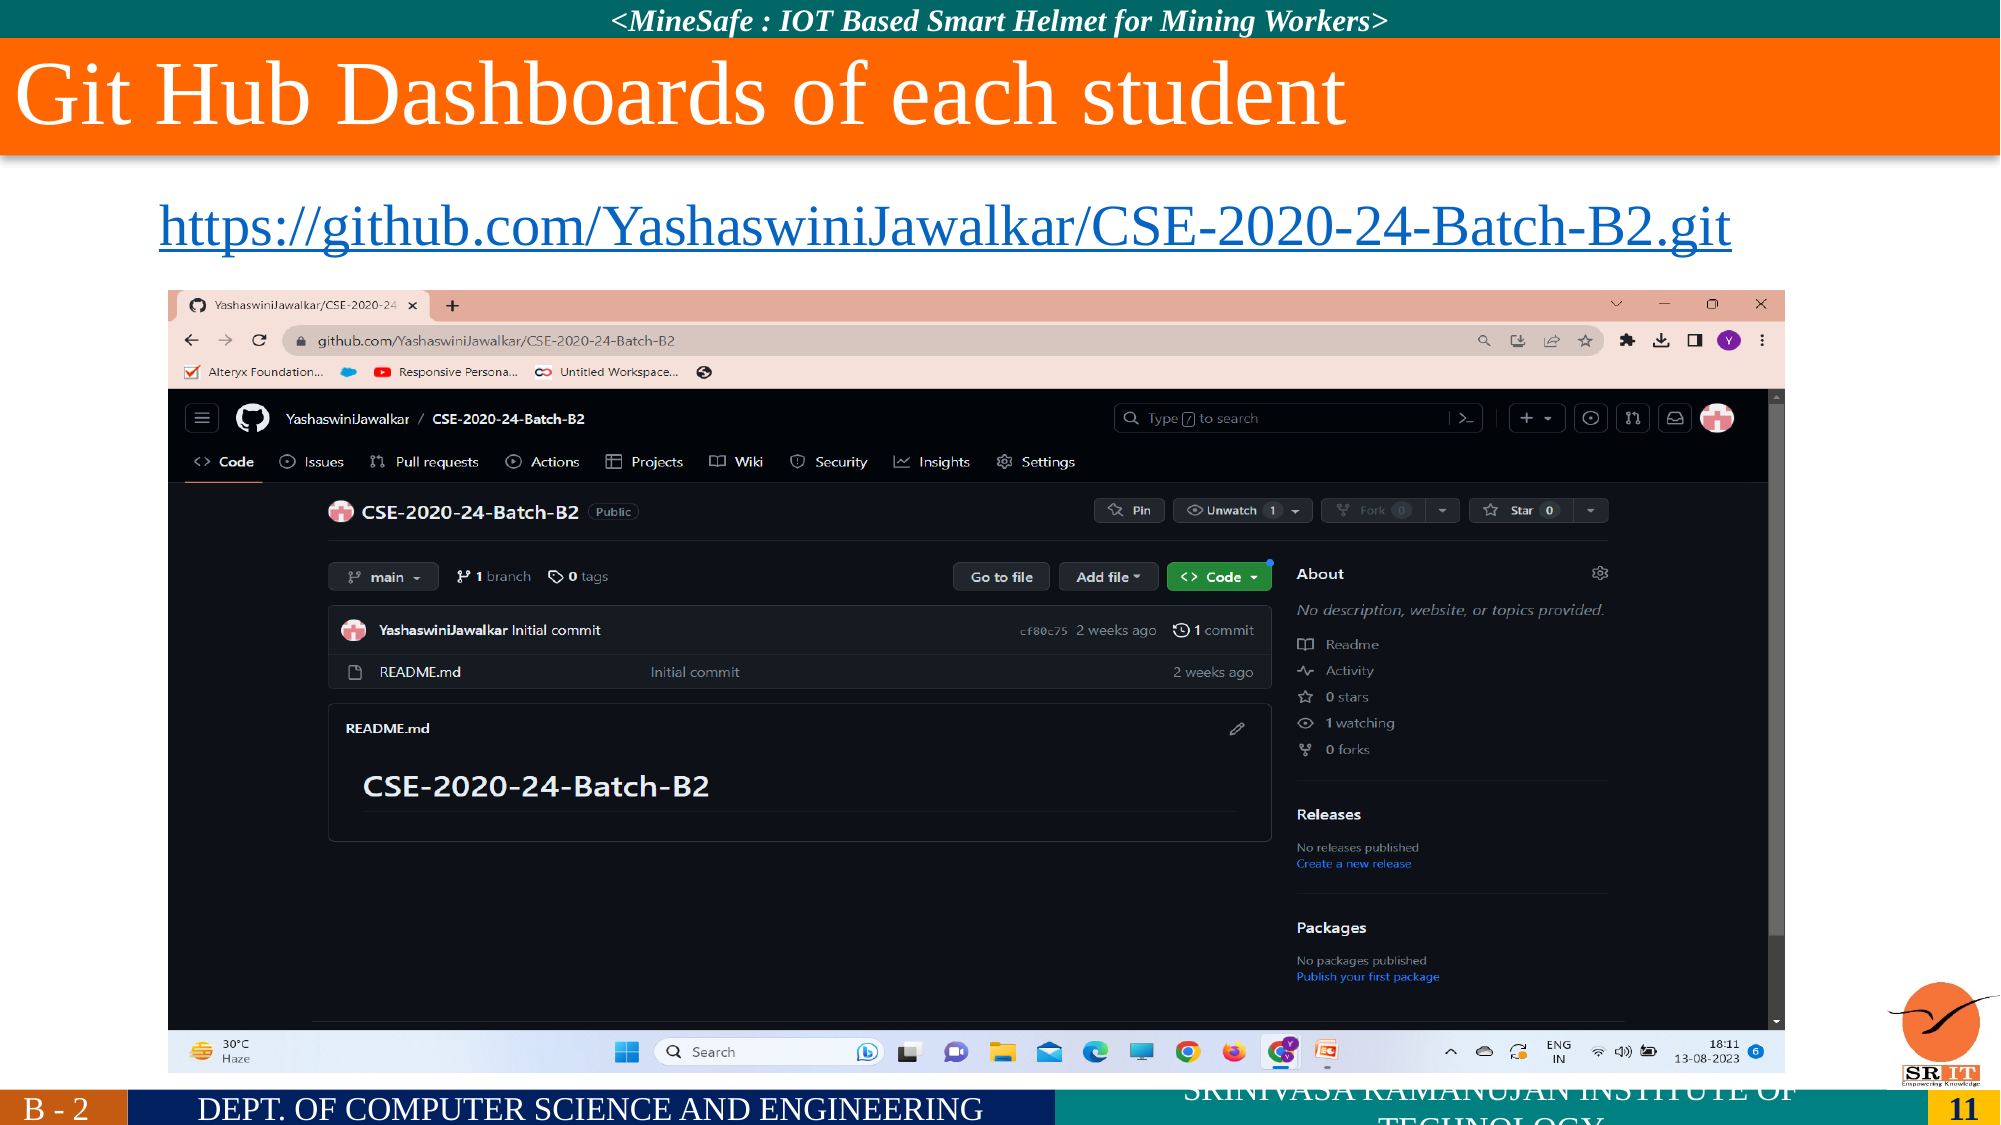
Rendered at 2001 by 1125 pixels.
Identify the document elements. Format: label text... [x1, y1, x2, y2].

picture [1887, 977, 2000, 1090]
picture [167, 290, 1785, 1073]
title Git Hub Dashboards of each student [0, 38, 2000, 156]
list https://github.com/YashaswiniJawalkar/CSE-2020-24-Batch-B2.git [33, 187, 1967, 1073]
